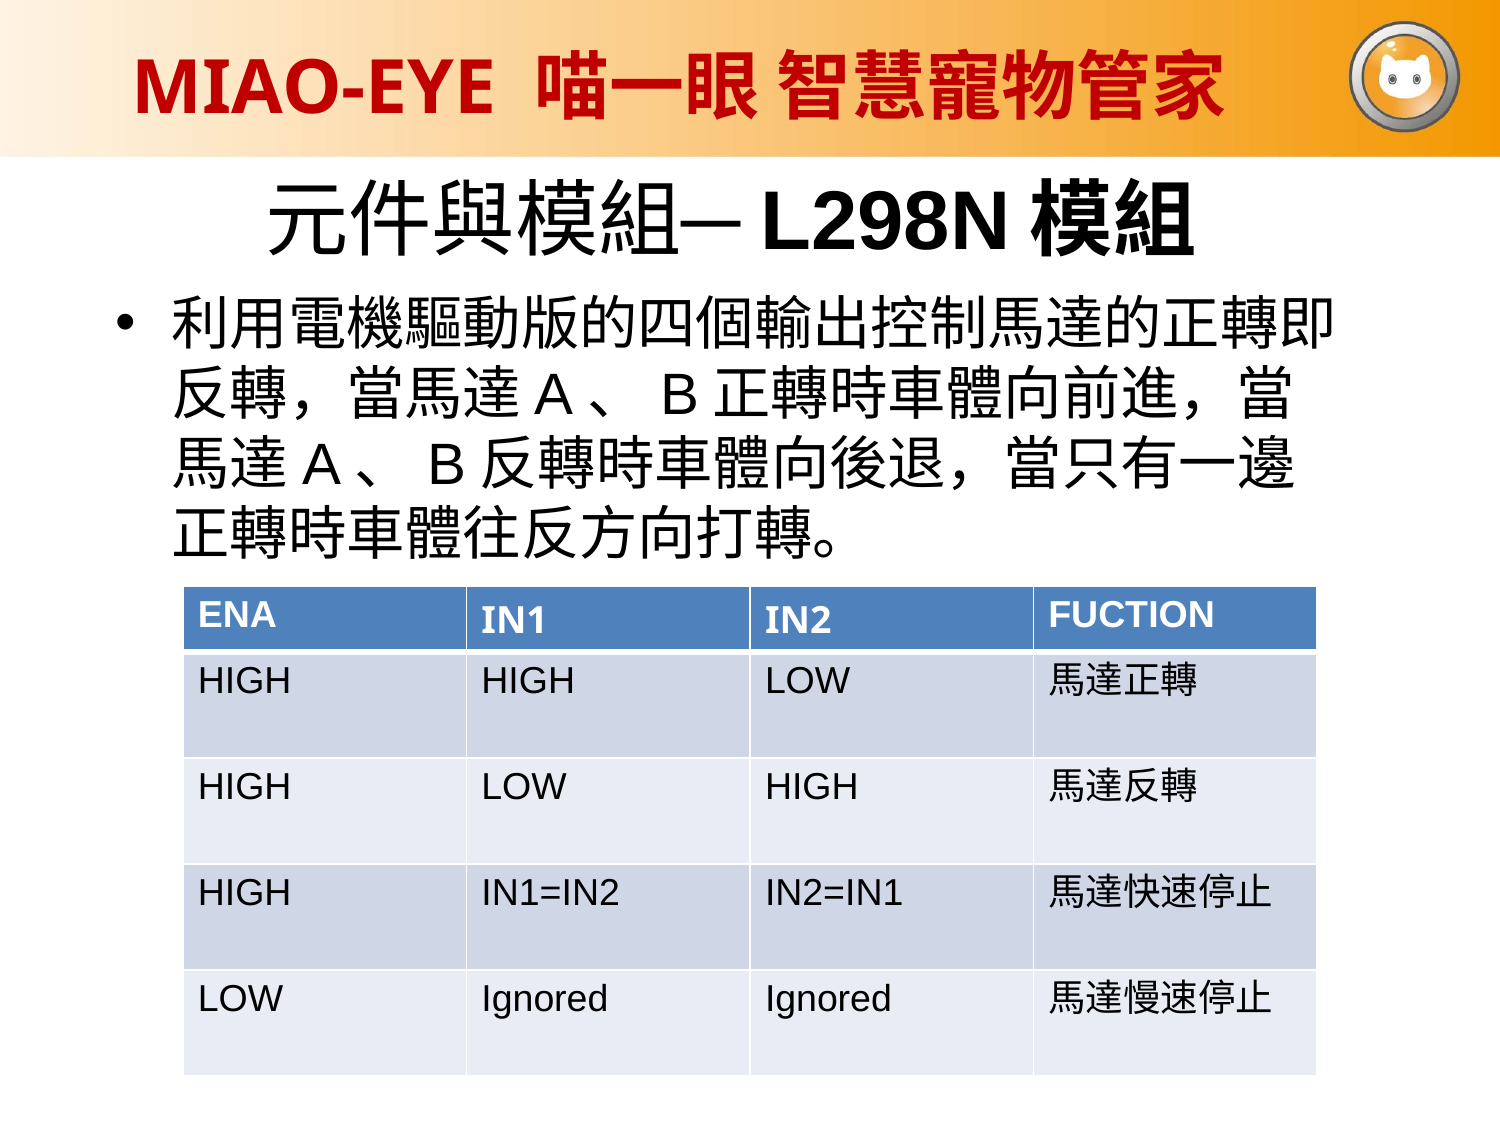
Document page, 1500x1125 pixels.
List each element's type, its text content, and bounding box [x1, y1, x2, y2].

table_cell HIGH [751, 759, 1033, 863]
text_box MIAO-EYE 喵一眼 智慧寵物管家 [64, 19, 1294, 149]
title 元件與模組─L298N模組 [100, 149, 1362, 278]
table_cell HIGH [467, 655, 749, 757]
table_cell IN1=IN2 [467, 865, 749, 969]
table_cell Ignored [467, 971, 749, 1075]
table_cell 馬達慢速停止 [1034, 971, 1316, 1075]
table_cell HIGH [184, 759, 466, 863]
table_cell IN2=IN1 [751, 865, 1033, 969]
table_cell 馬達快速停止 [1034, 865, 1316, 969]
table_cell HIGH [184, 865, 466, 969]
table_cell Ignored [751, 971, 1033, 1075]
table_cell LOW [467, 759, 749, 863]
table_header IN1 [467, 587, 749, 649]
table_cell HIGH [184, 655, 466, 757]
table_header ENA [184, 587, 466, 649]
list 利用電機驅動版的四個輸出控制馬達的正轉即反轉，當馬達A、B正轉時車體向前進，當馬達A、B反轉時車體向後退，當只有一邊正轉時車體往反方向打轉。 [100, 278, 1366, 627]
table_cell 馬達正轉 [1034, 655, 1316, 757]
table_cell 馬達反轉 [1034, 759, 1316, 863]
table_cell LOW [184, 971, 466, 1075]
table_cell LOW [751, 655, 1033, 757]
picture [0, 0, 1500, 1125]
table_header FUCTION [1034, 587, 1316, 649]
table_header IN2 [751, 587, 1033, 649]
